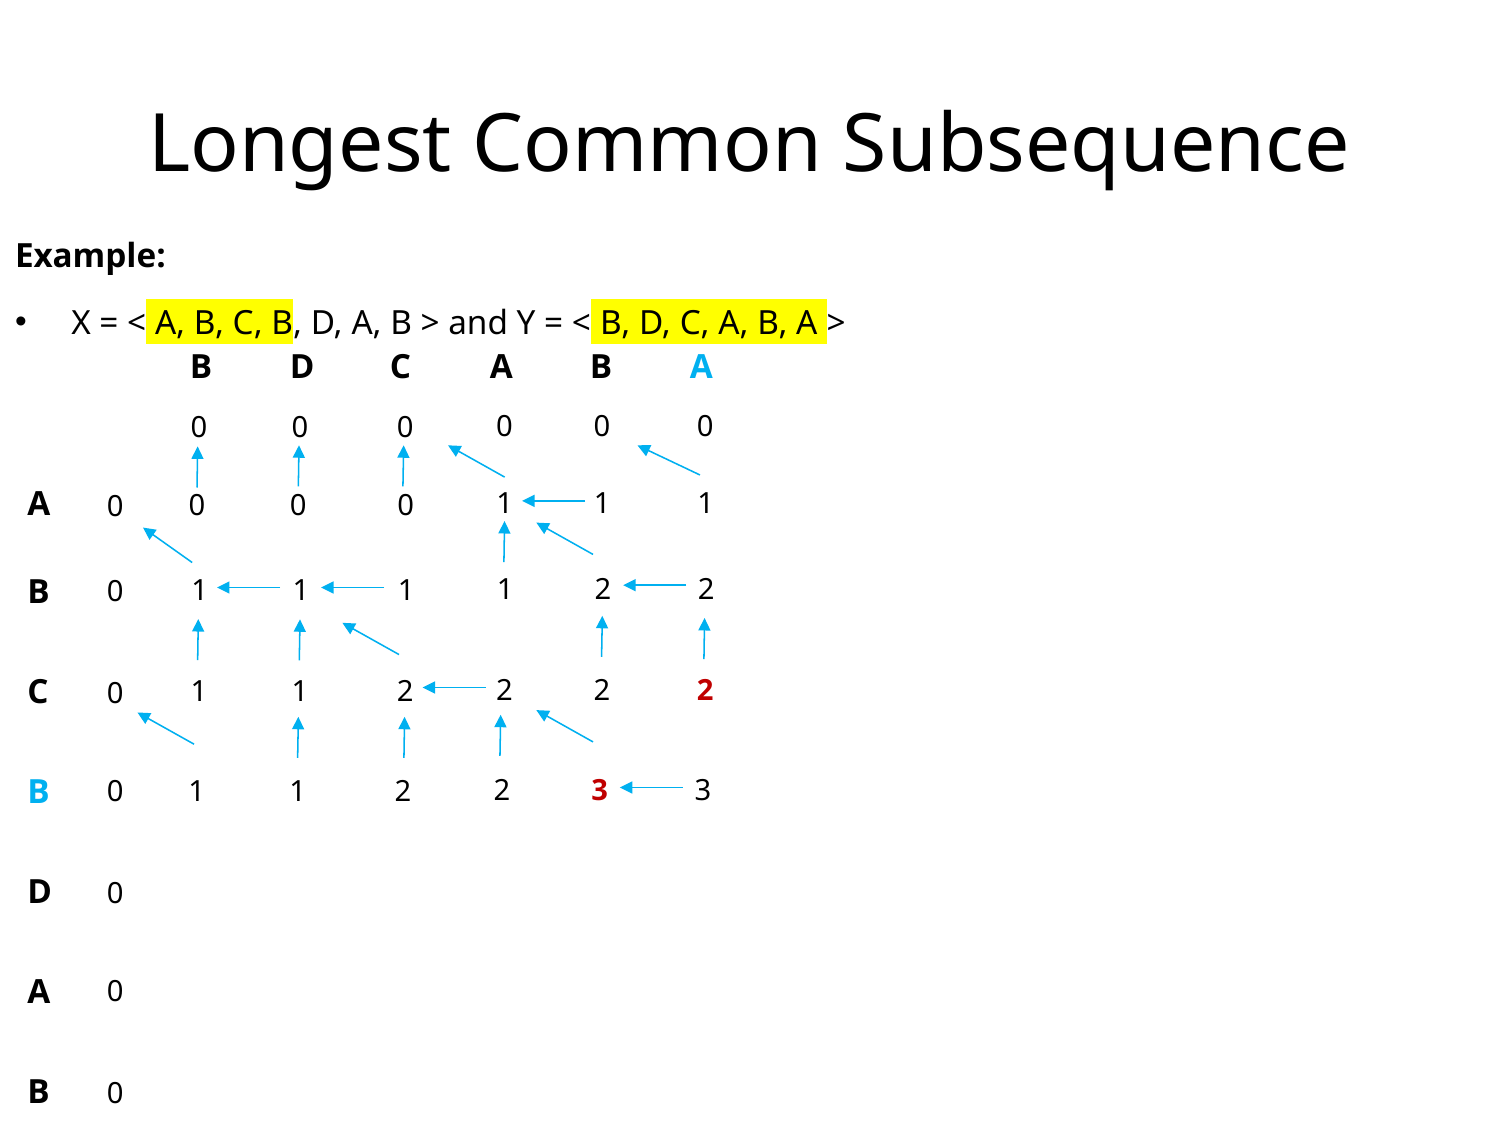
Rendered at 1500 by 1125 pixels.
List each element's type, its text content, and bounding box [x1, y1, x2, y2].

text_box 0 [349, 401, 448, 452]
text_box 0 [169, 478, 225, 529]
text_box 1 [243, 665, 349, 715]
text_box 1 [649, 477, 762, 527]
text_box 3 [646, 763, 760, 814]
text_box 0 [87, 764, 144, 815]
text_box 1 [449, 562, 546, 613]
text_box 3 [543, 763, 646, 814]
text_box 1 [171, 665, 227, 715]
text_box 0 [349, 478, 462, 529]
text_box 0 [87, 1067, 144, 1117]
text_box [142, 527, 193, 563]
text_box 0 [241, 478, 349, 529]
text_box B [12, 762, 125, 818]
text_box 1 [168, 765, 225, 815]
text_box 0 [171, 401, 227, 452]
text_box 2 [448, 663, 545, 714]
text_box 0 [87, 964, 144, 1015]
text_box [536, 522, 594, 555]
text_box 0 [545, 399, 649, 450]
text_box D [275, 337, 375, 393]
text_box 0 [87, 479, 144, 530]
text_box 2 [445, 763, 543, 814]
text_box C [12, 662, 125, 718]
text_box 0 [649, 399, 762, 450]
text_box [447, 445, 505, 478]
text_box 0 [448, 399, 545, 450]
text_box B [174, 337, 275, 393]
text_box 1 [241, 765, 346, 815]
text_box B [575, 337, 675, 393]
text_box 1 [172, 564, 228, 614]
text_box B [12, 1062, 125, 1118]
text_box 2 [650, 562, 763, 613]
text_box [536, 709, 594, 743]
text_box 0 [243, 401, 349, 451]
text_box A [474, 337, 575, 393]
text_box 1 [244, 564, 350, 614]
text_box 1 [546, 477, 649, 527]
text_box C [375, 337, 474, 393]
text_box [637, 445, 701, 476]
title Longest Common Subsequence [75, 45, 1425, 233]
text_box 2 [349, 665, 462, 715]
text_box A [12, 962, 125, 1018]
text_box 2 [346, 765, 460, 815]
text_box Example: X = < A, B, C, B, D, A, B > and Y = < B, D, C, A, B, A > [0, 206, 1500, 1125]
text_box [137, 712, 195, 745]
text_box 1 [448, 477, 546, 527]
text_box 0 [87, 867, 144, 917]
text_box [342, 622, 400, 655]
text_box 2 [545, 663, 649, 714]
text_box D [12, 862, 125, 918]
text_box 1 [350, 564, 463, 614]
text_box 0 [87, 667, 144, 717]
text_box 2 [546, 562, 650, 613]
text_box 0 [87, 564, 144, 615]
text_box A [12, 474, 125, 530]
text_box B [12, 562, 125, 618]
text_box 2 [649, 663, 762, 714]
text_box A [675, 337, 788, 393]
